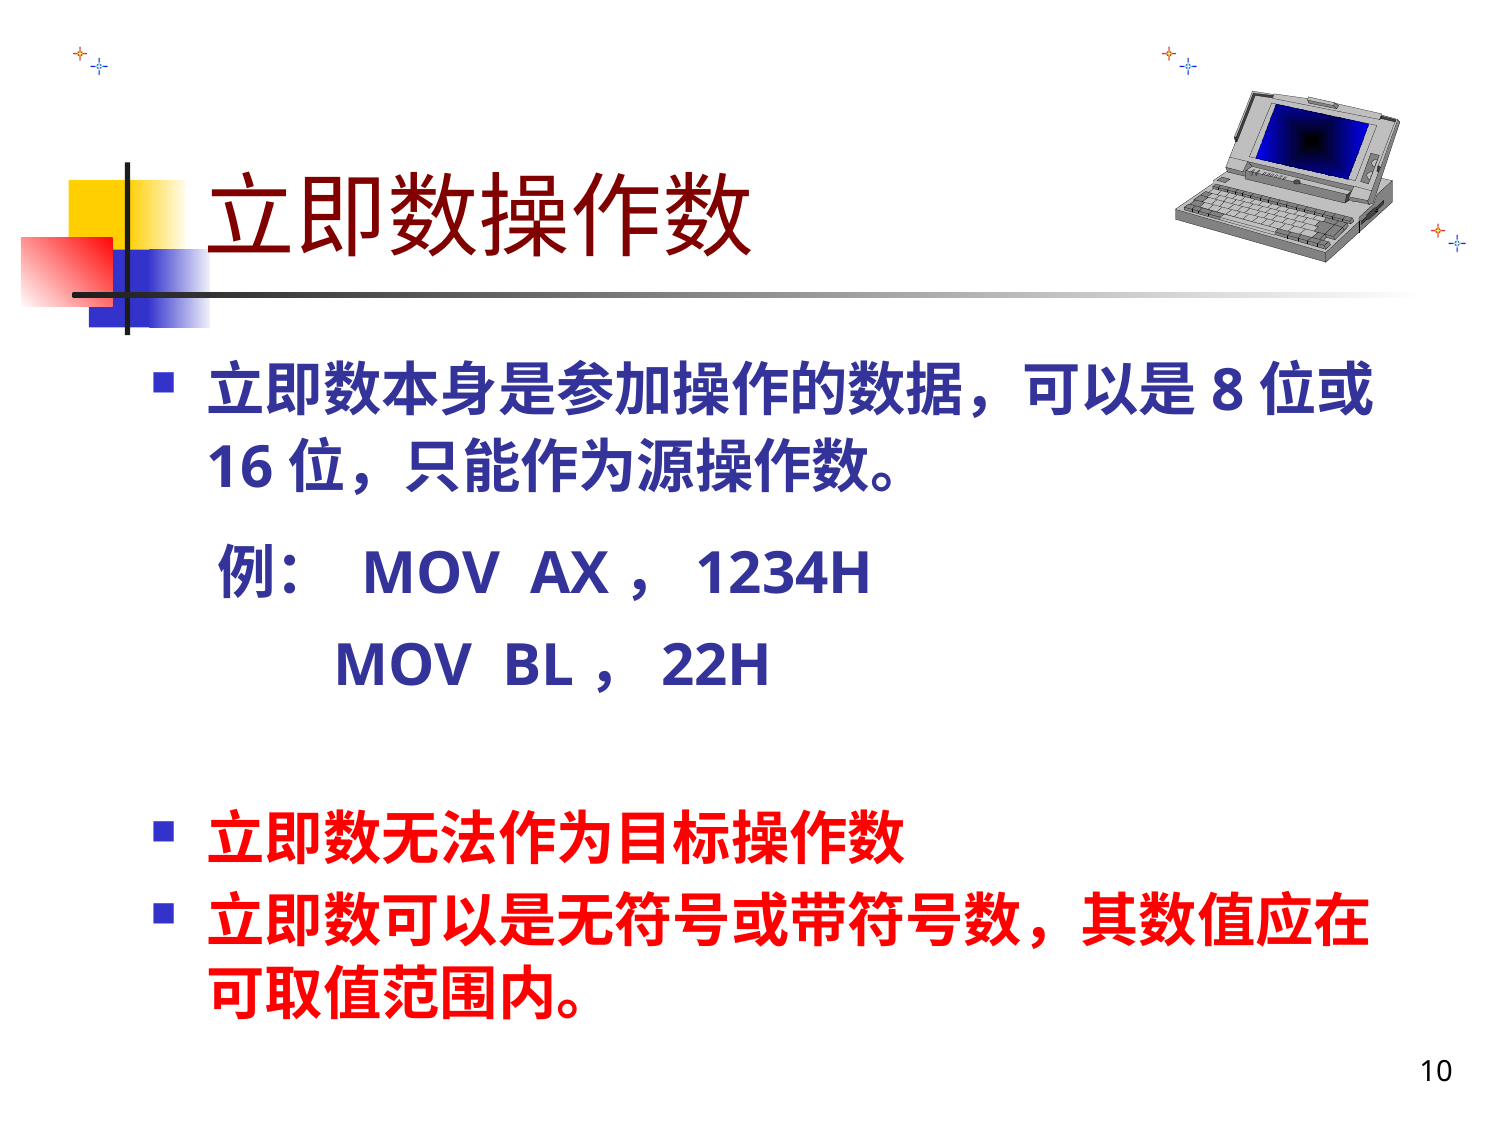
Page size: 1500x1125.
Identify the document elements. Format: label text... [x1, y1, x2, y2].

title 立即数操作数 [188, 34, 1468, 276]
slide_number 10 [1154, 1023, 1468, 1100]
list 立即数本身是参加操作的数据，可以是8位或16位，只能作为源操作数。 例： MOV AX，1234H MOV BL，22H 立即数无法作为目标操作数 立即数可以是无符号或带符号数，其数值应在可取值范围内。 [135, 337, 1400, 1059]
picture [62, 42, 113, 93]
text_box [1174, 90, 1401, 263]
